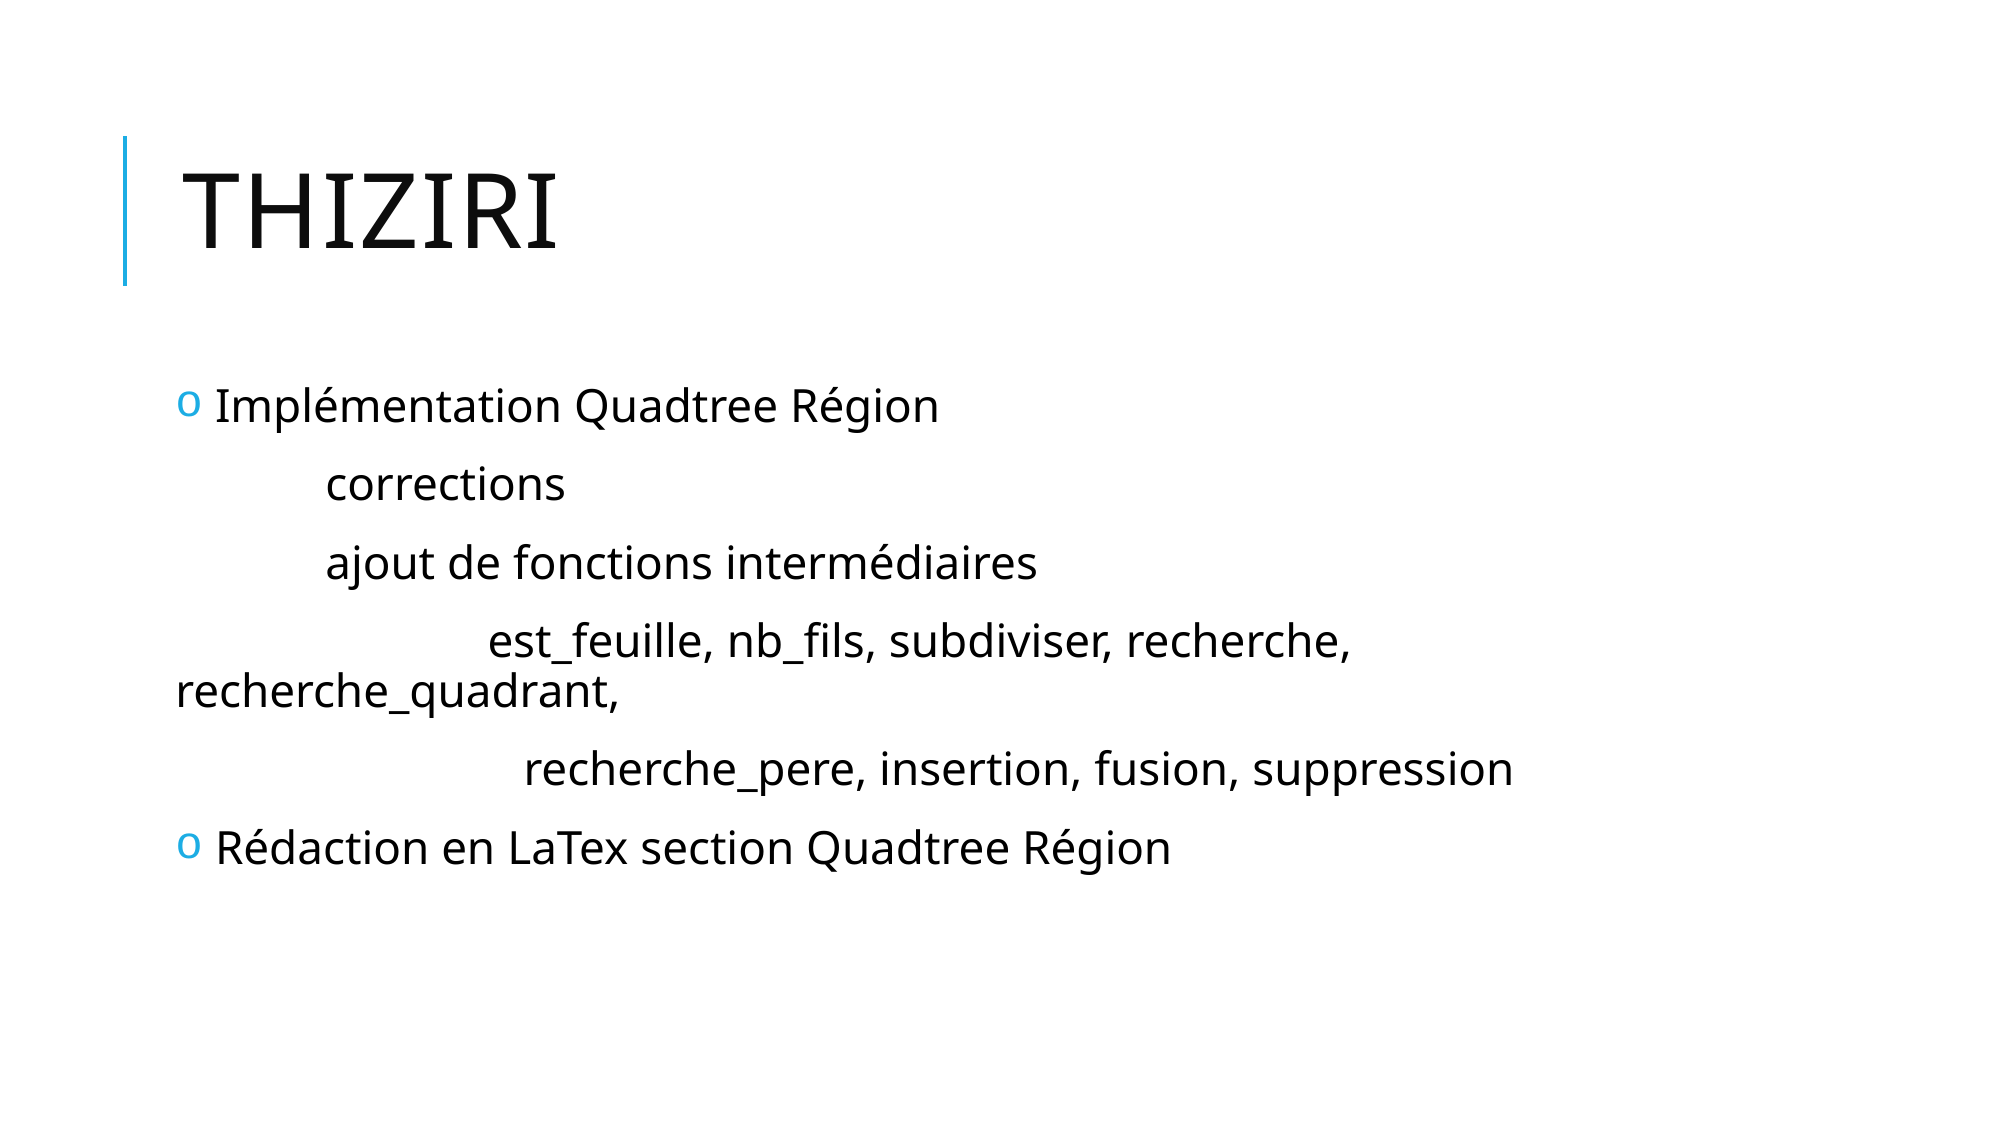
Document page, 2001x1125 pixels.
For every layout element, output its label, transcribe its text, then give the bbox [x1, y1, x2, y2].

title Thiziri [168, 96, 1763, 342]
